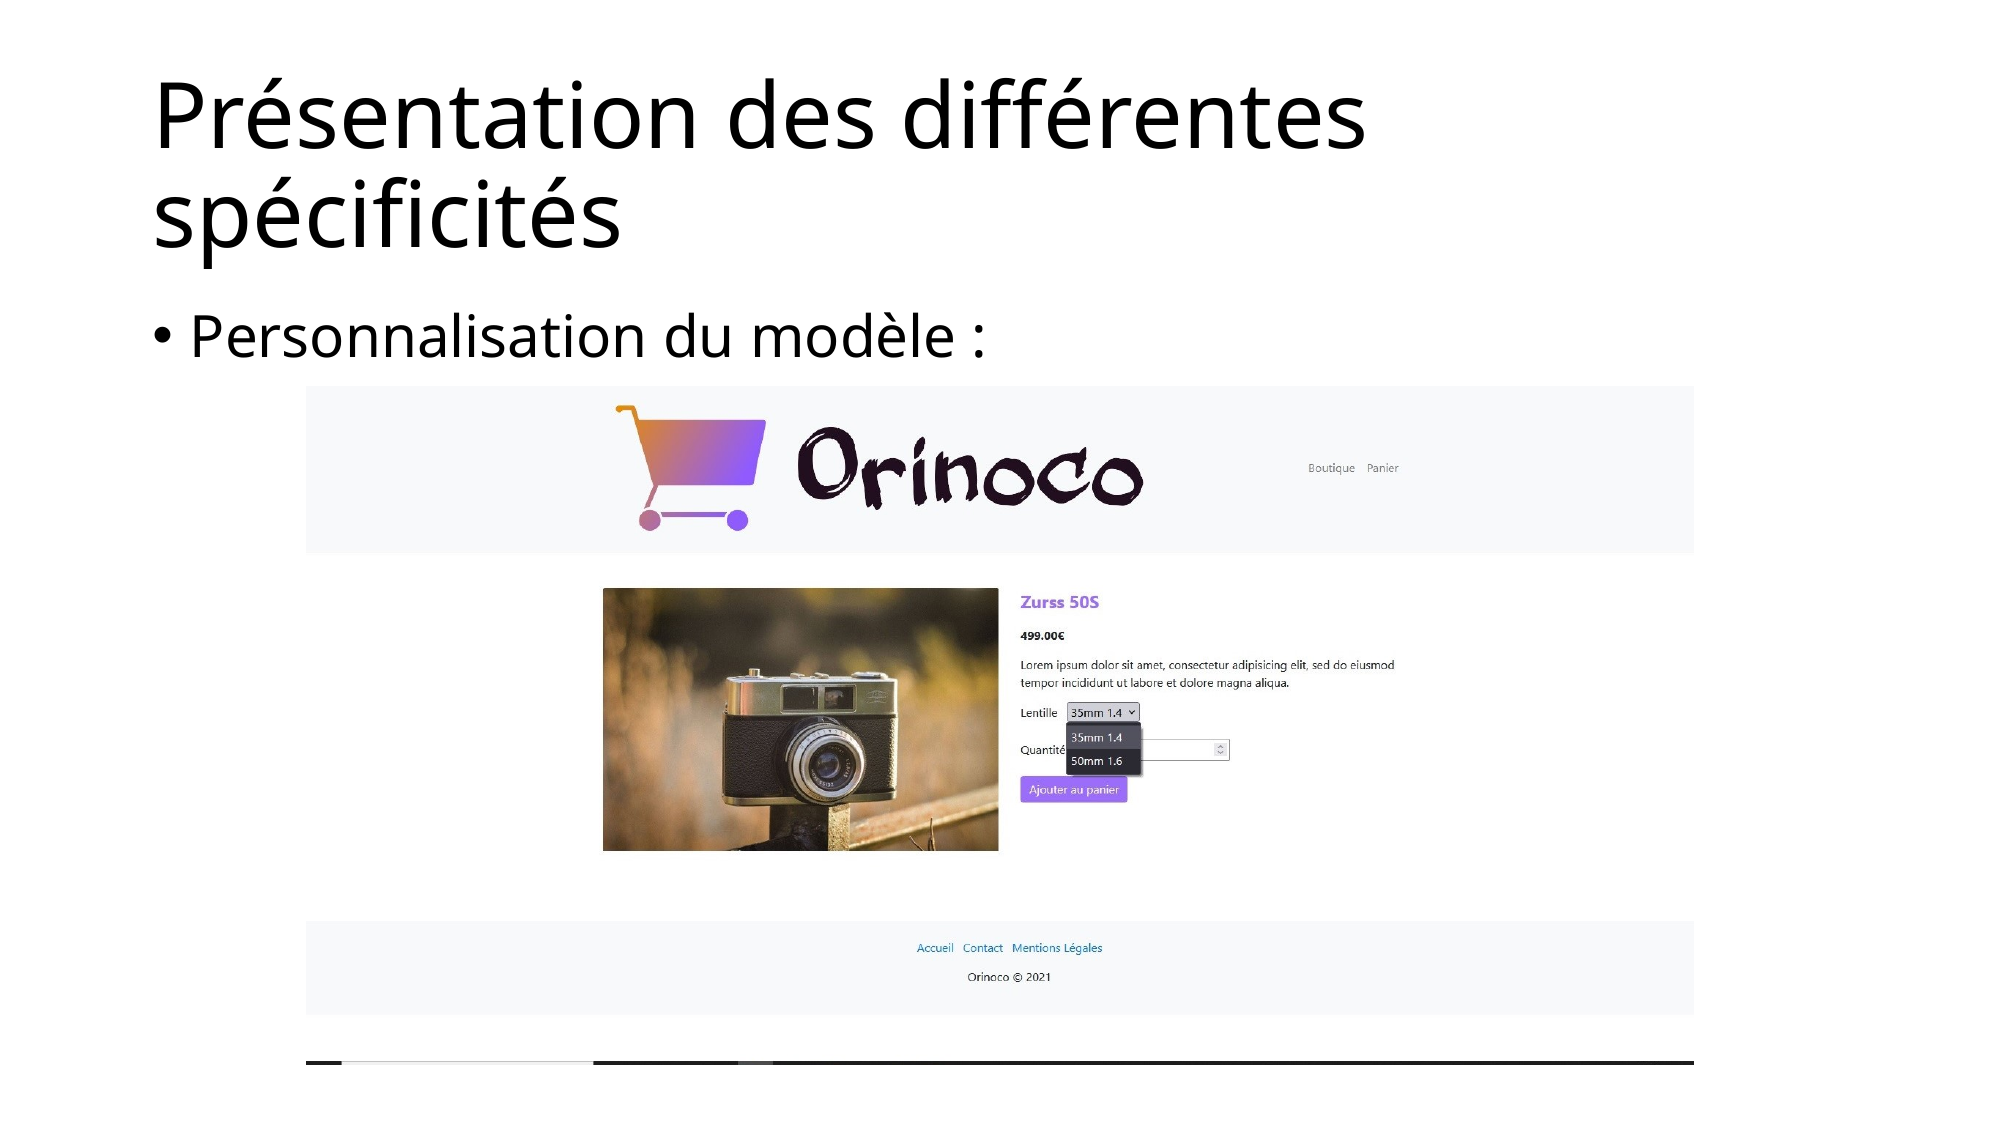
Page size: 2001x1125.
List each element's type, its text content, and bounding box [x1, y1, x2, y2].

title Présentation des différentes spécificités [137, 59, 1863, 278]
list Personnalisation du modèle : [137, 299, 1863, 1014]
picture [306, 386, 1694, 1065]
